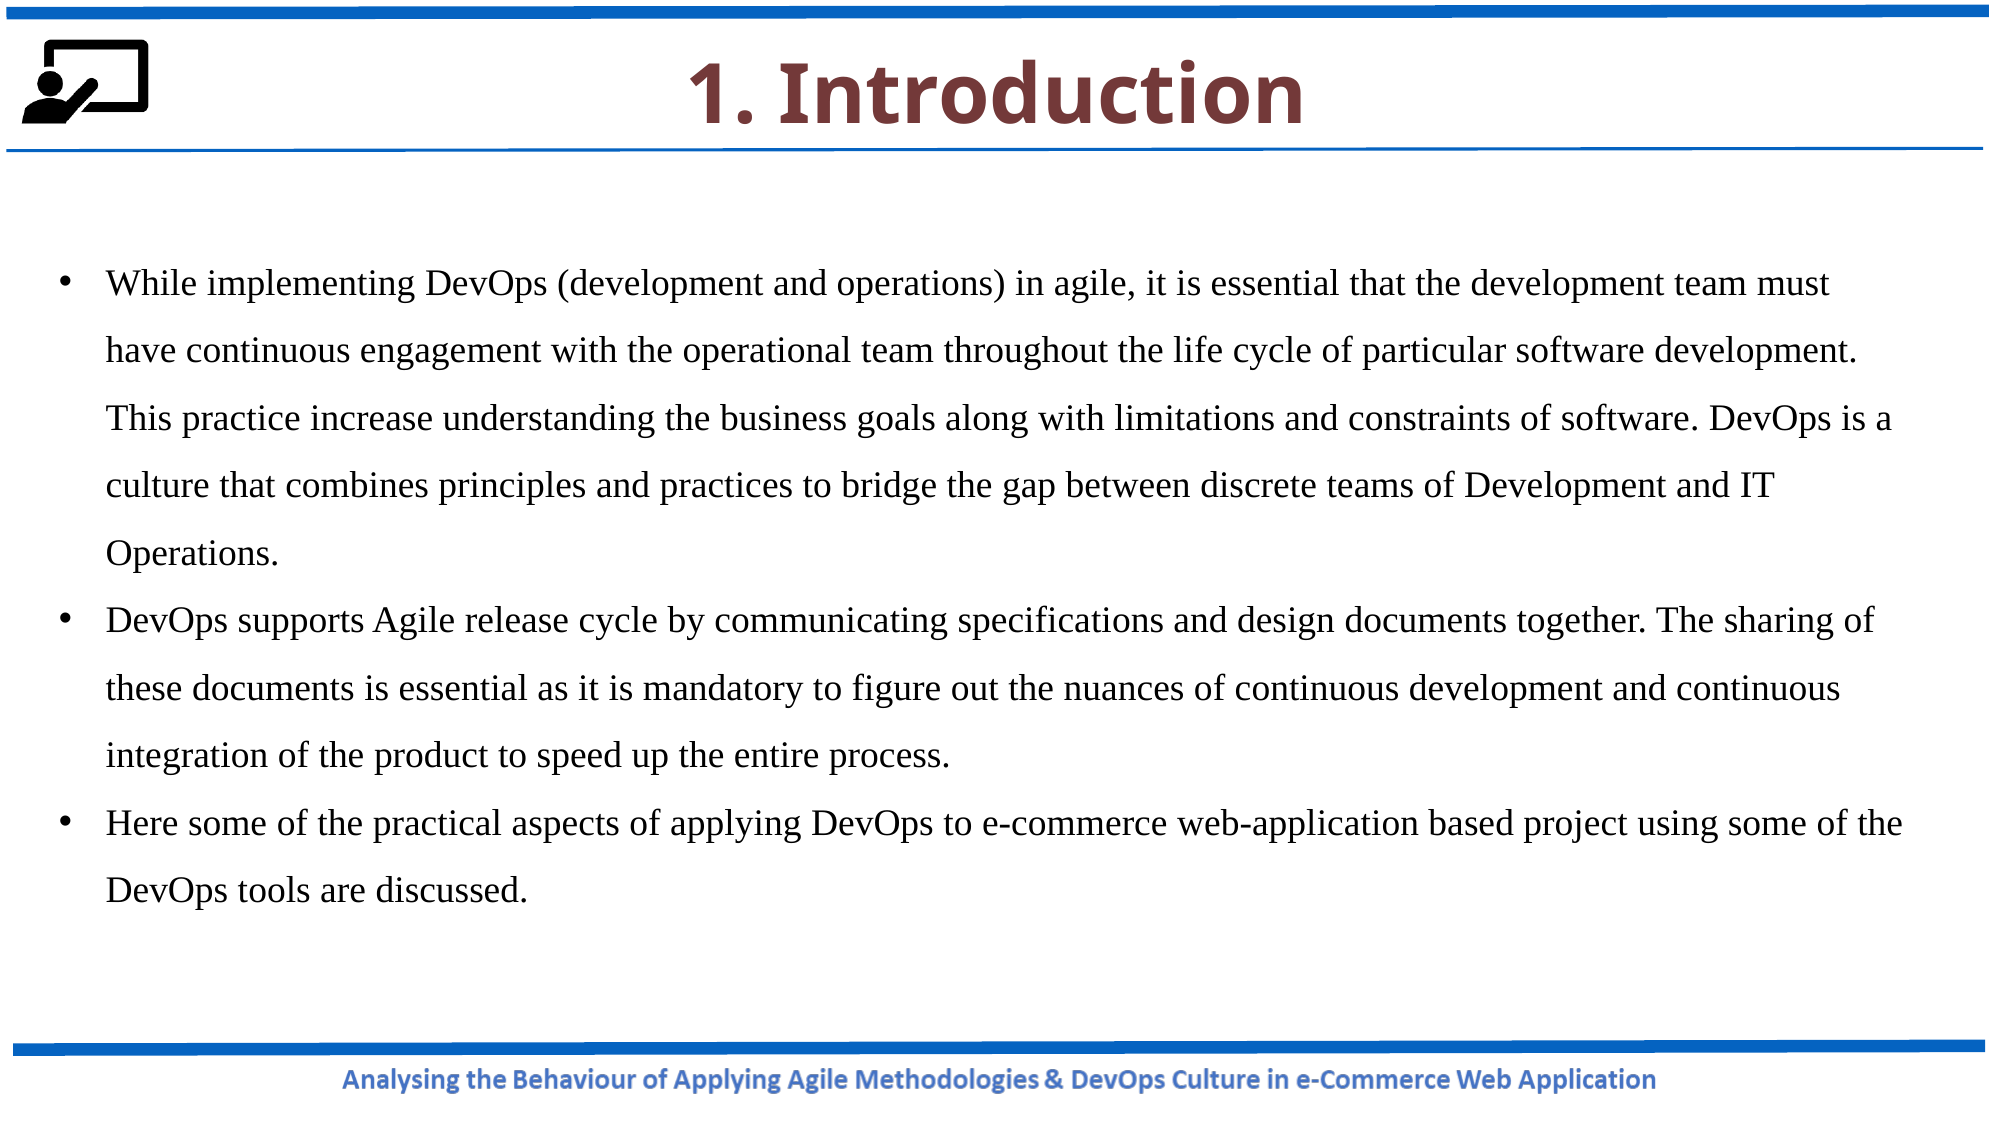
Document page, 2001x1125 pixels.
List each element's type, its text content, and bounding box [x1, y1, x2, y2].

picture [16, 13, 153, 149]
text_box [13, 156, 1980, 900]
picture [324, 1052, 1675, 1115]
text_box 1. Introduction [11, 0, 1983, 148]
text_box While implementing DevOps (development and operations) in agile, it is essential that the development team must have continuous engagement with the operational team throughout the life cycle of particular software development. This practice increase understanding the business goals along with limitations and constraints of software. DevOps is a culture that combines principles and practices to bridge the gap between discrete teams of Development and IT Operations. DevOps supports Agile release cycle by communicating specifications and design documents together. The sharing of these documents is essential as it is mandatory to figure out the nuances of continuous development and continuous integration of the product to speed up the entire process. Here some of the practical aspects of applying DevOps to e-commerce web-application based project using some of the DevOps tools are discussed. [43, 227, 1922, 918]
